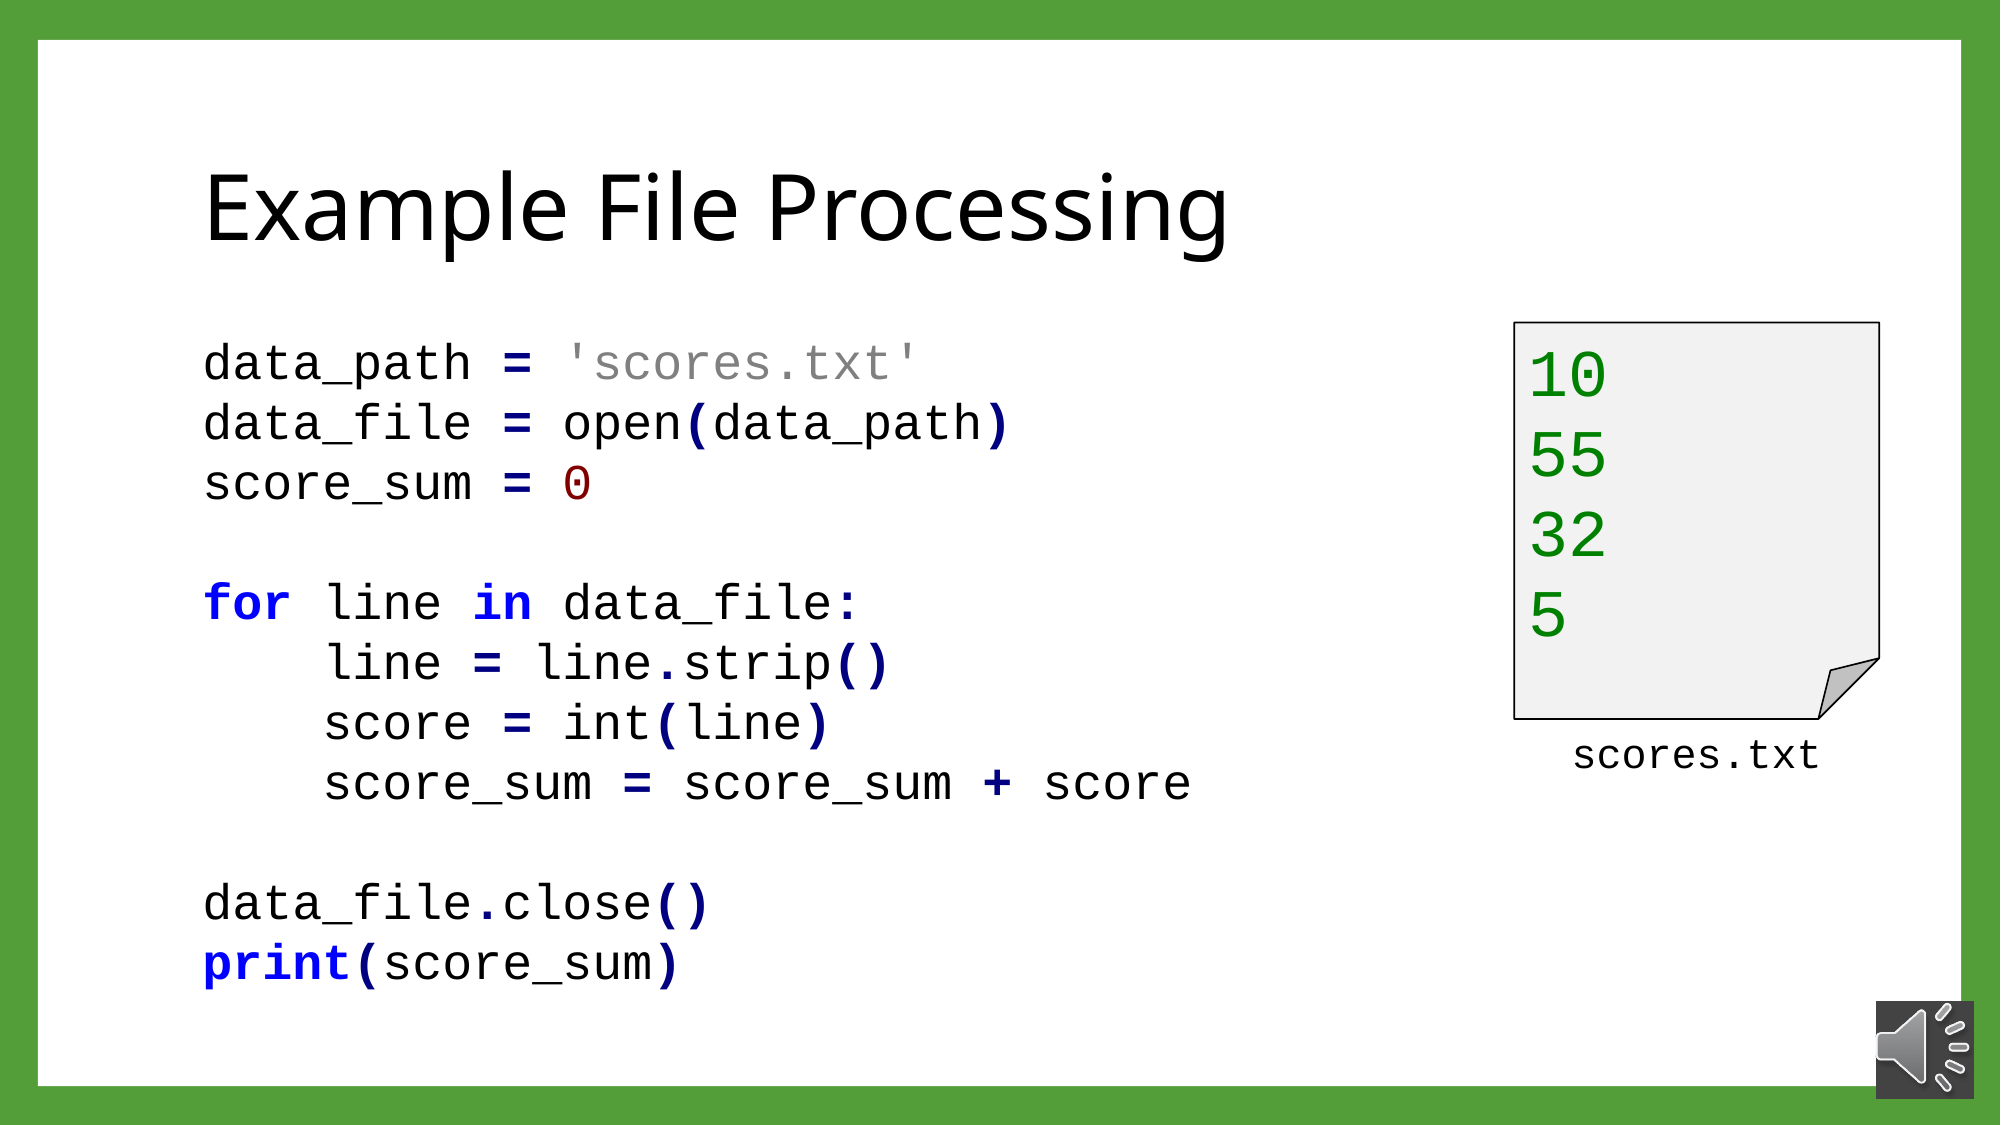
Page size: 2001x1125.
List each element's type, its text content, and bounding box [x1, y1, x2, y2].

picture [1874, 999, 1976, 1101]
text_box scores.txt [1556, 719, 1837, 785]
title Example File Processing [187, 99, 1808, 323]
text_box 10 55 32 5 [1513, 321, 1881, 720]
text_box data_path = 'scores.txt' data_file = open(data_path) score_sum = 0 for line in data_file: line = line.strip() score = int(line) score_sum = score_sum + score data_file.close() print(score_sum) [187, 322, 1311, 998]
